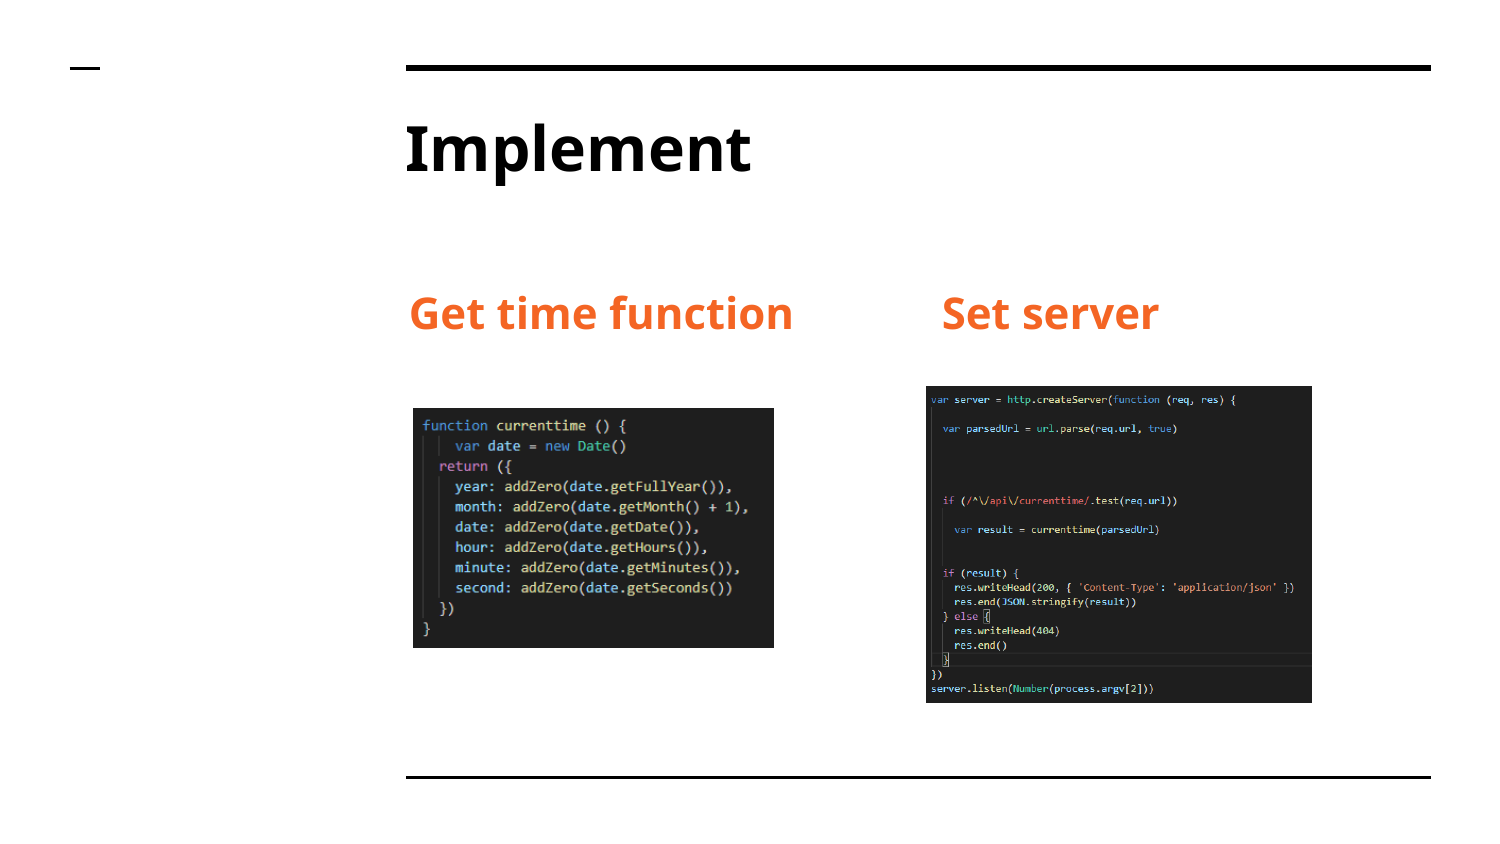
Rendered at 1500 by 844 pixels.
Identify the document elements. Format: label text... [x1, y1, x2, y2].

title Implement [390, 94, 1428, 199]
picture [926, 385, 1312, 704]
list Set server [926, 262, 1431, 756]
picture [413, 408, 775, 648]
list Get time function [393, 262, 898, 756]
